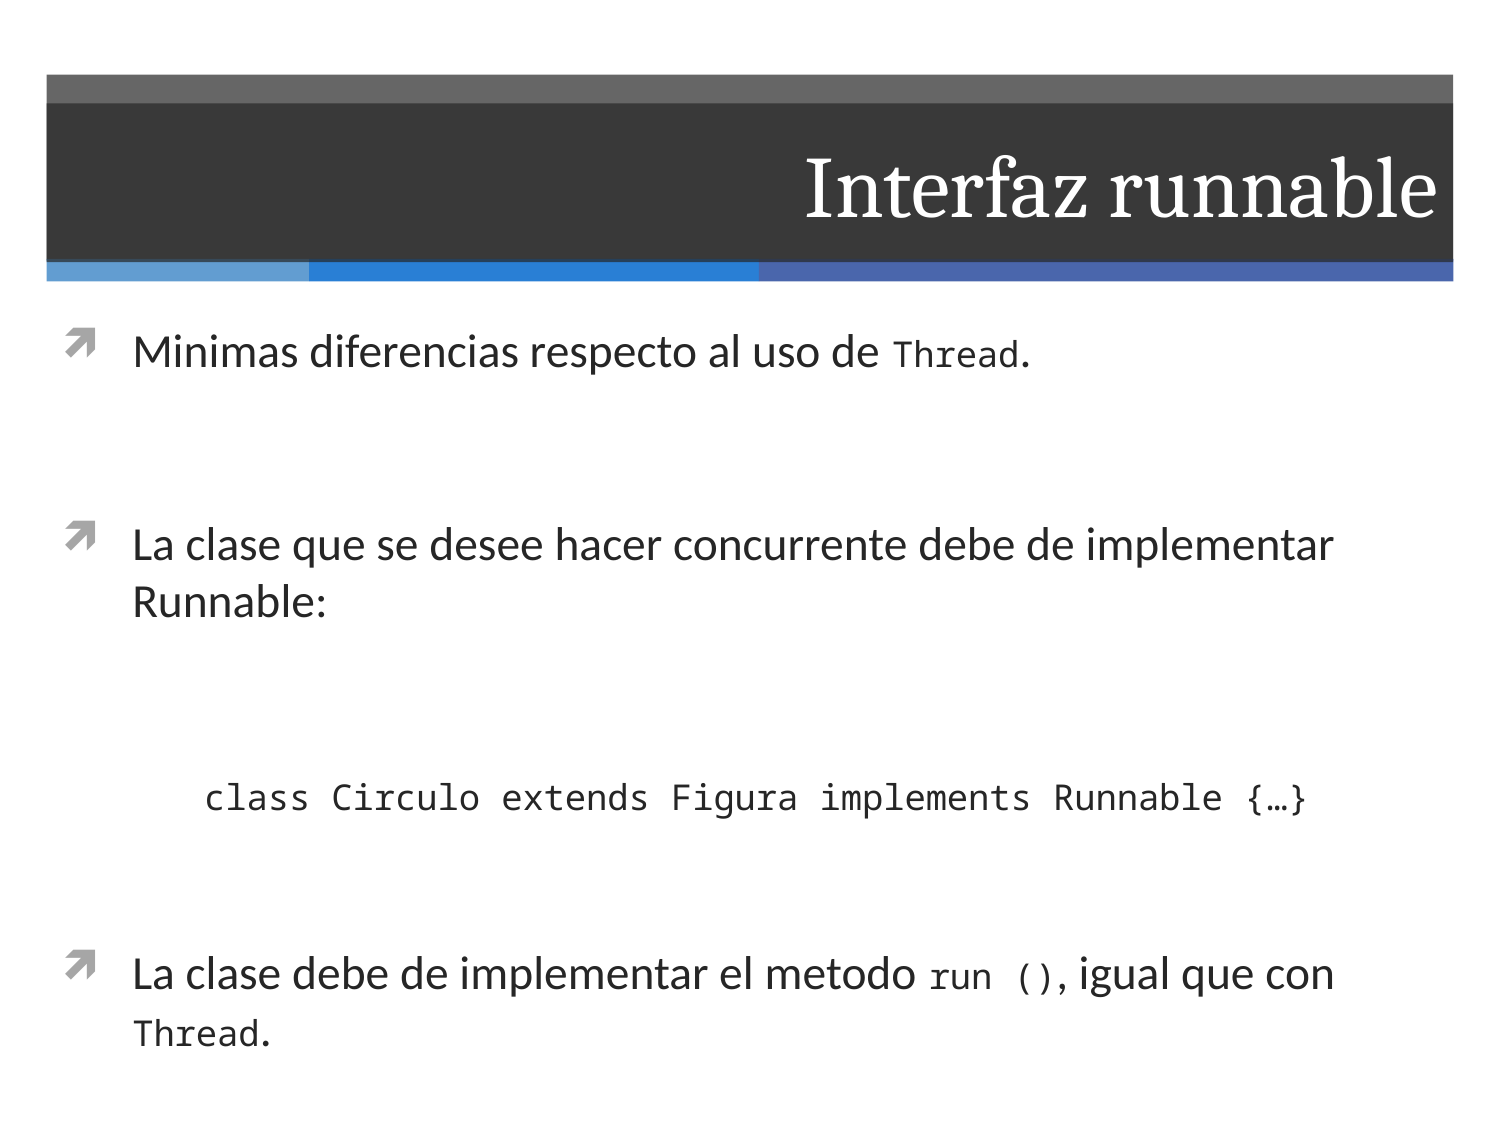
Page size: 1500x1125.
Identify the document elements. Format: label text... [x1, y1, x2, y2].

list Minimas diferencias respecto al uso de Thread. La clase que se desee hacer concurrente debe de implementar Runnable: class Circulo extends Figura implements Runnable {…} La clase debe de implementar el metodo run (), igual que con Thread. [46, 312, 1454, 1065]
title Interfaz runnable [46, 103, 1454, 263]
